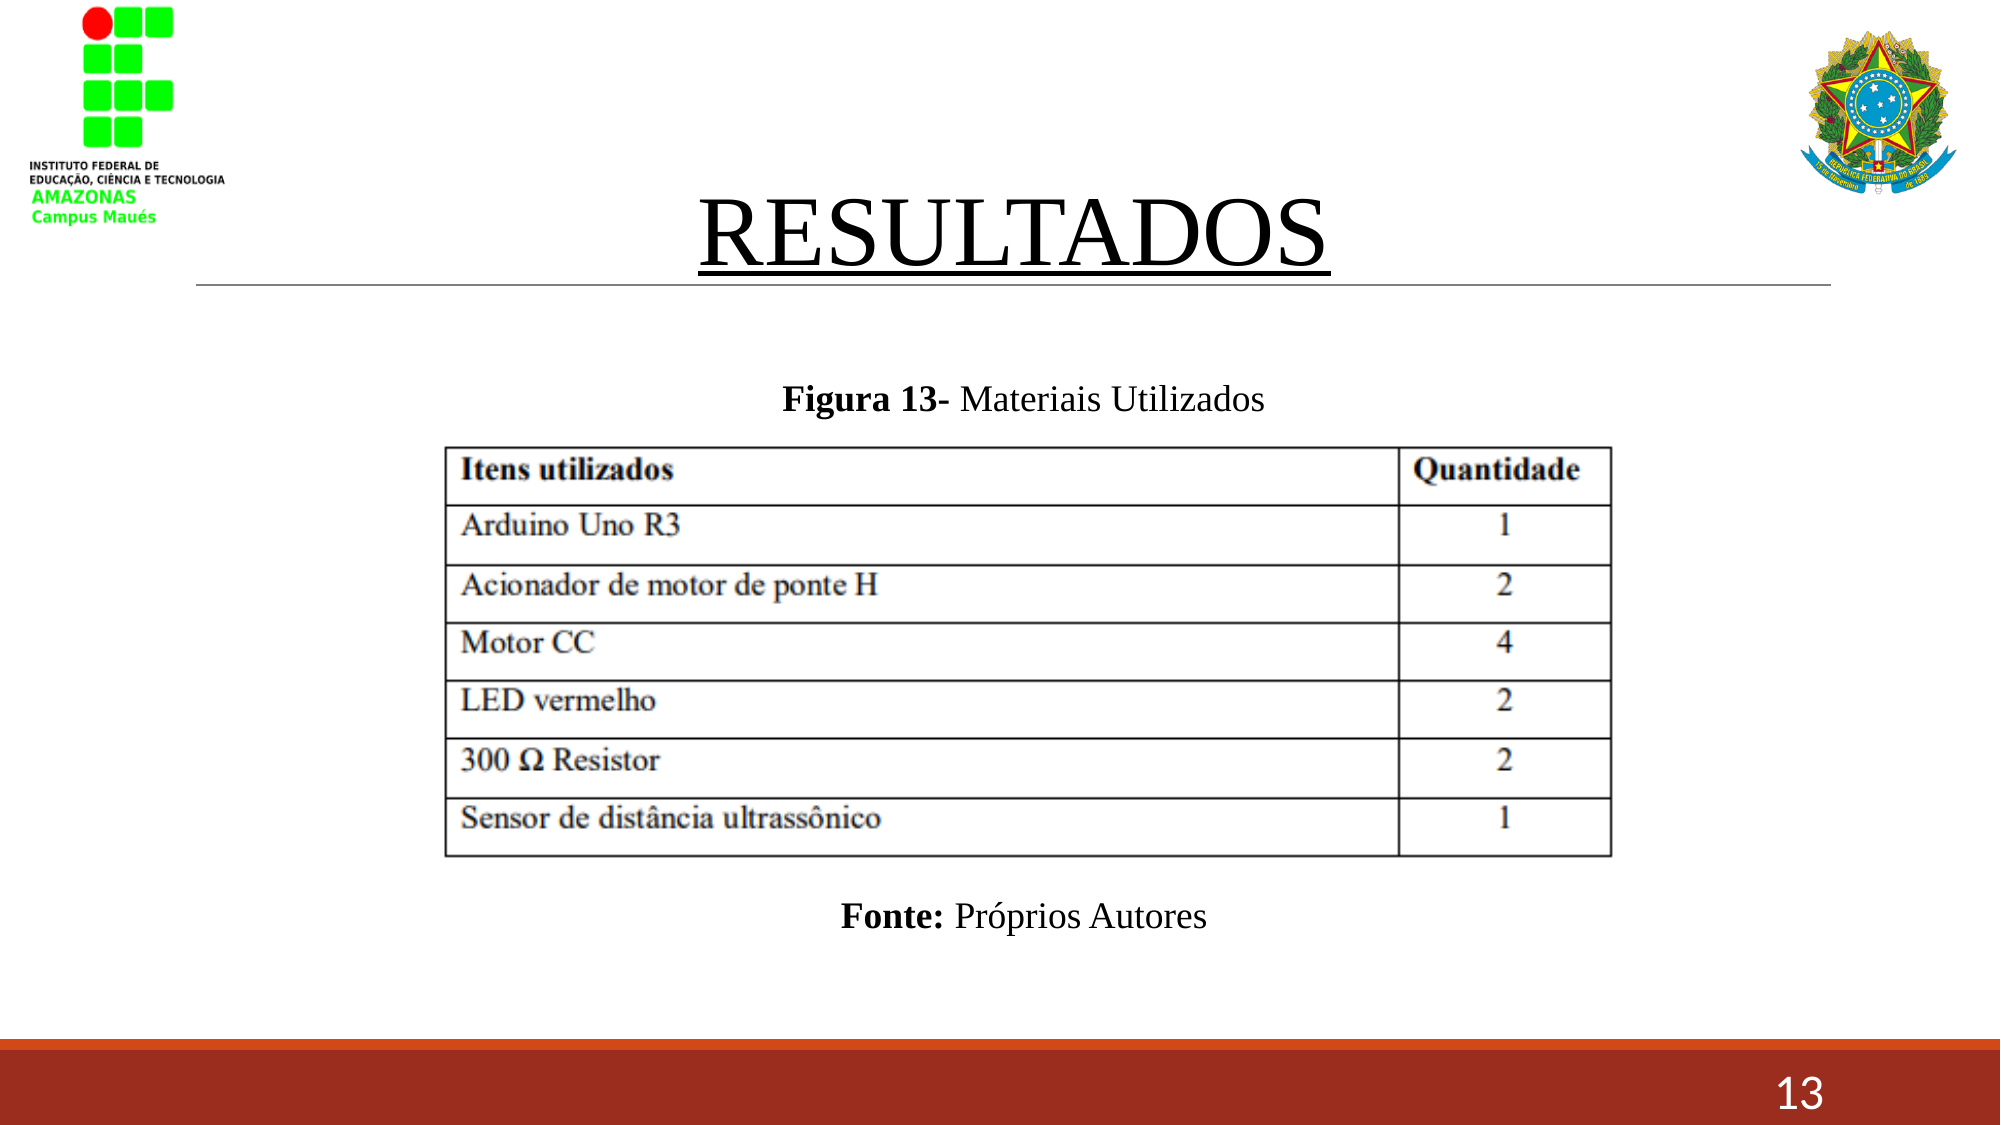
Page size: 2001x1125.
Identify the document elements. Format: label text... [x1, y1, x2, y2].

slide_number ‹#› [1624, 1059, 1840, 1120]
picture [0, 0, 266, 252]
text_box Figura 13- Materiais Utilizados [767, 366, 1283, 427]
text_box Fonte: Próprios Autores [825, 883, 1236, 944]
picture [1757, 29, 2000, 199]
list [437, 441, 1625, 870]
title RESULTADOS [189, 54, 1840, 293]
